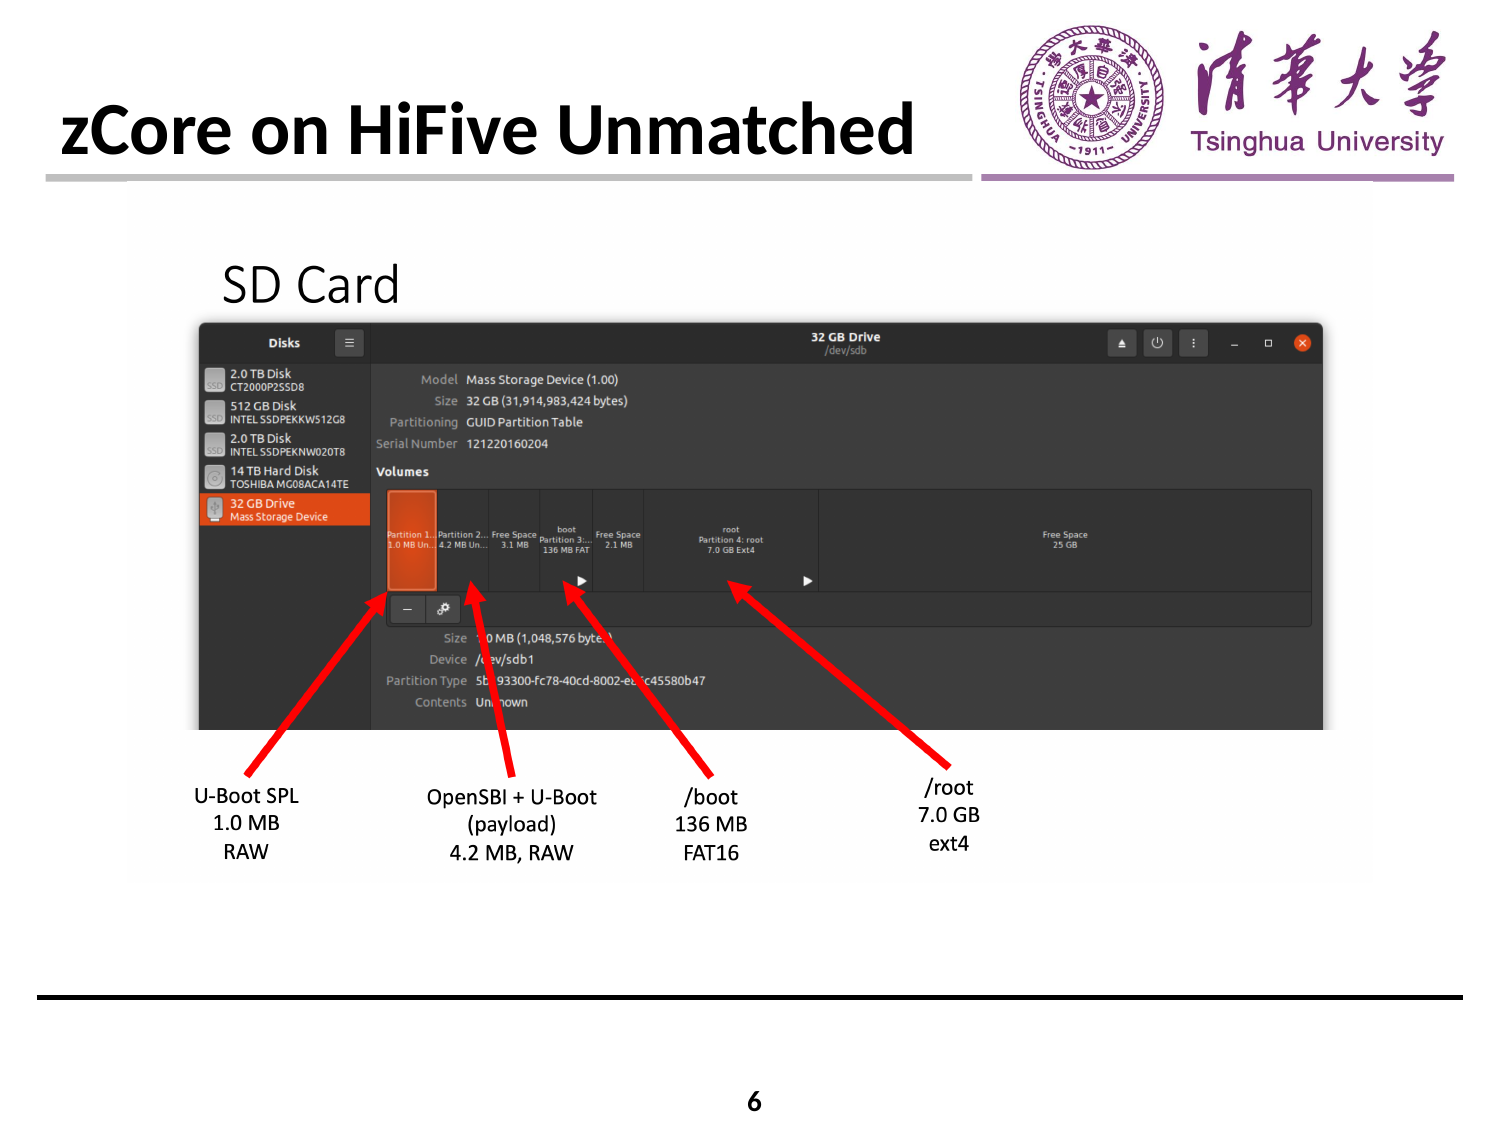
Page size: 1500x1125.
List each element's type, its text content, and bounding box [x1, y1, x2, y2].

text_box zCore on HiFive Unmatched [45, 71, 1015, 174]
text_box 6 [732, 1074, 777, 1125]
picture [1015, 21, 1455, 174]
picture [127, 181, 1373, 883]
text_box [45, 174, 1455, 182]
